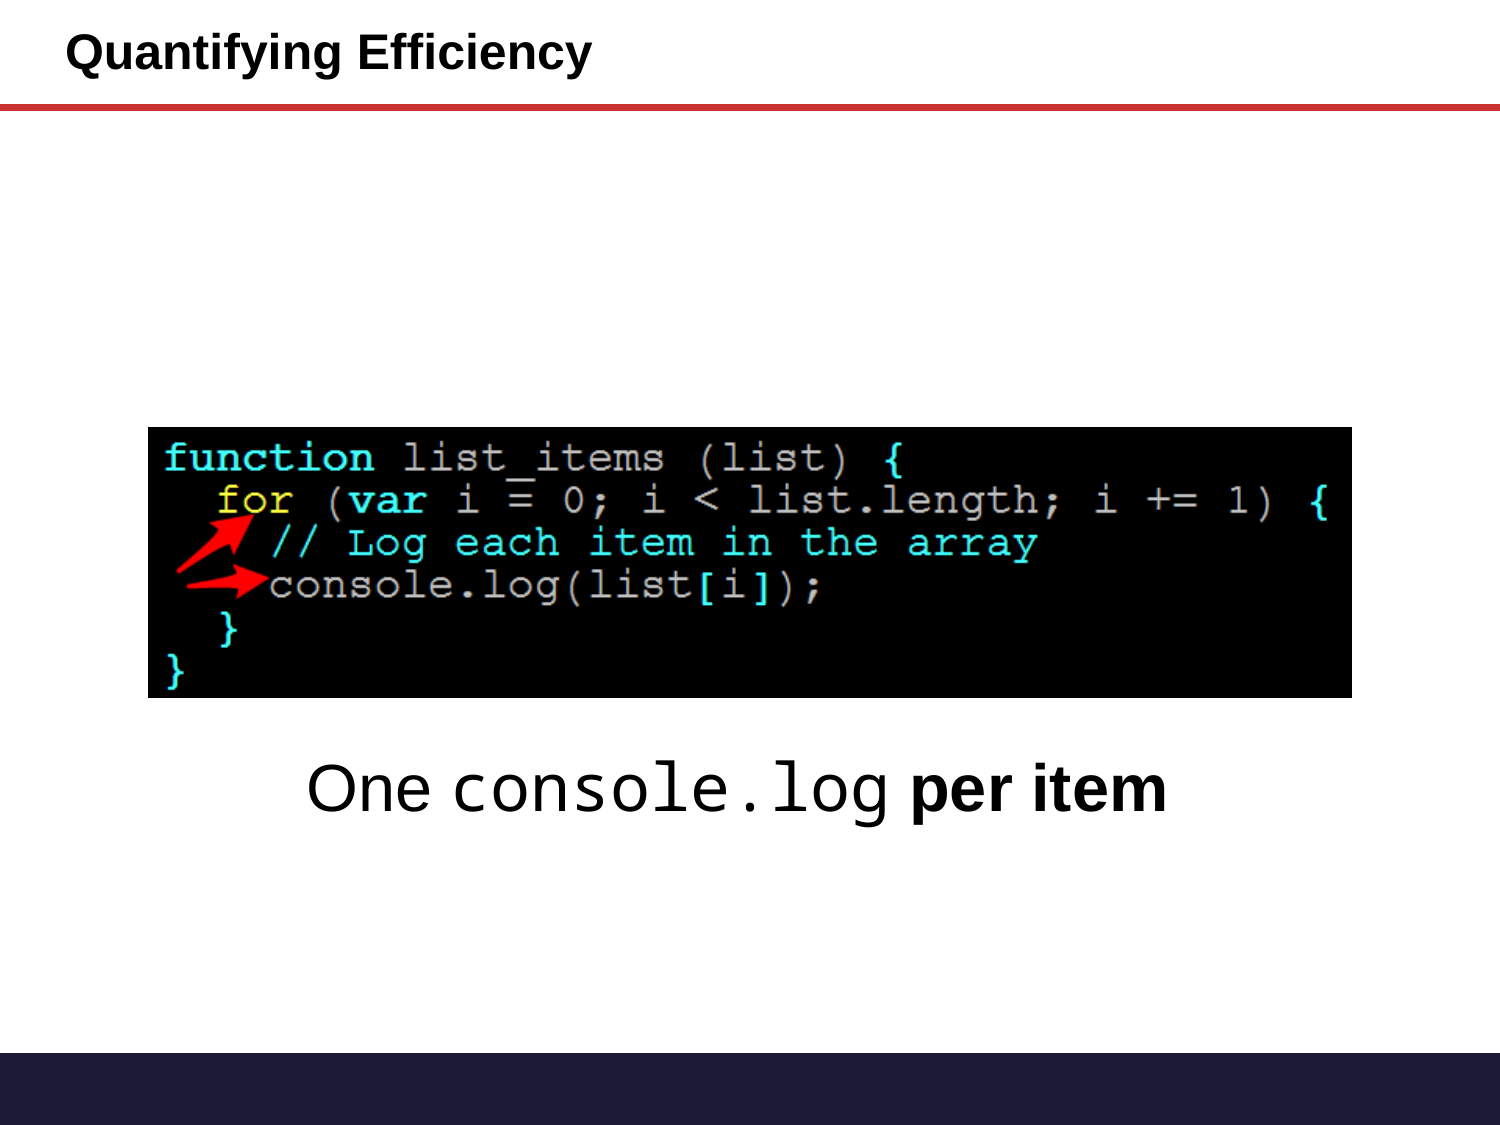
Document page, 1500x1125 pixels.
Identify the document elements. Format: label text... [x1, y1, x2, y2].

picture [148, 427, 1352, 698]
text_box One console.log per item [24, 737, 1450, 833]
title Quantifying Efficiency [50, 0, 1425, 108]
